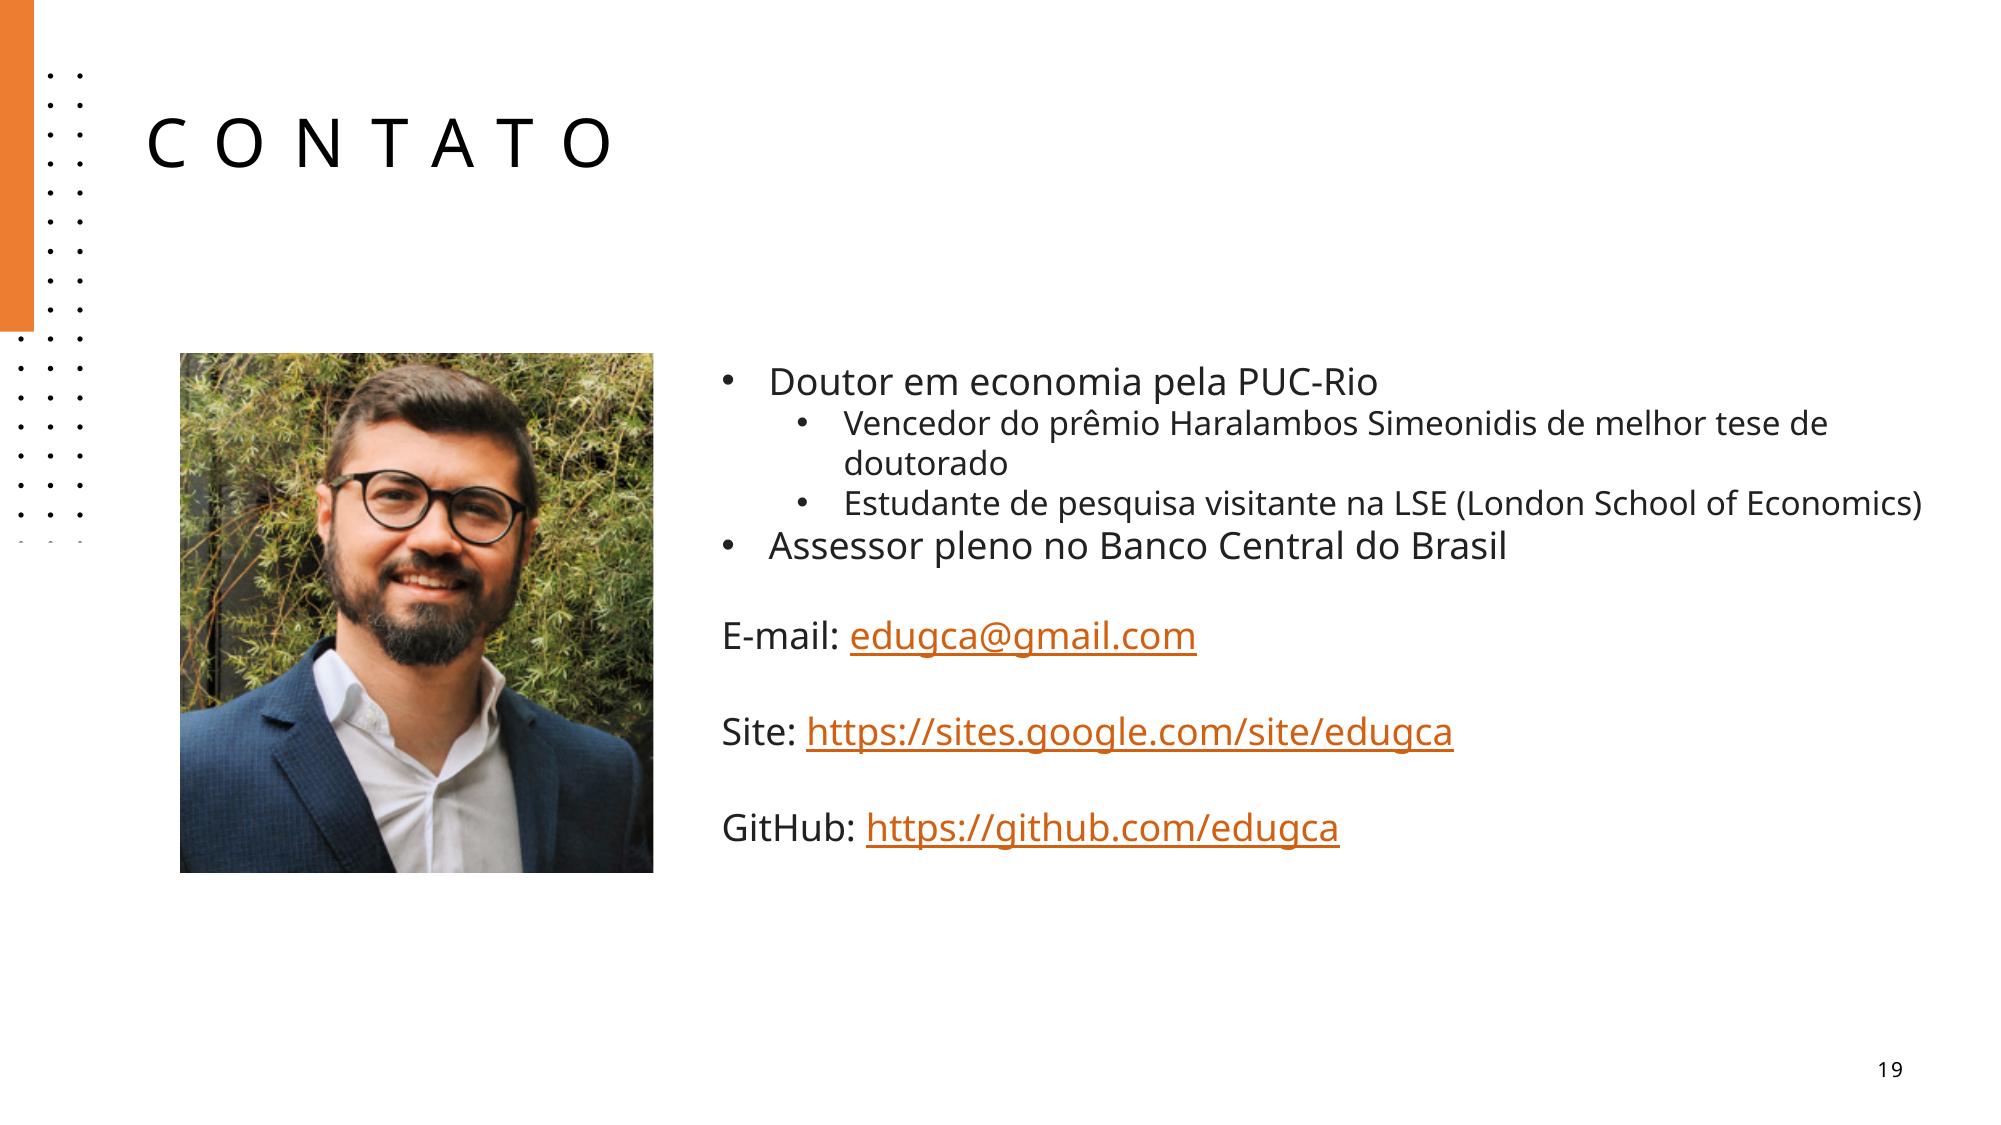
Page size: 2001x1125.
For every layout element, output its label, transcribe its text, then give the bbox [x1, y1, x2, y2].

title Contato [130, 67, 1958, 189]
picture [180, 353, 654, 874]
picture [6, 61, 94, 543]
slide_number 19 [1831, 1040, 1919, 1101]
text_box Doutor em economia pela PUC-Rio Vencedor do prêmio Haralambos Simeonidis de melhor tese de doutorado Estudante de pesquisa visitante na LSE (London School of Economics) Assessor pleno no Banco Central do Brasil E-mail: edugca@gmail.com Site: https://sites.google.com/site/edugca GitHub: https://github.com/edugca [706, 350, 1987, 863]
